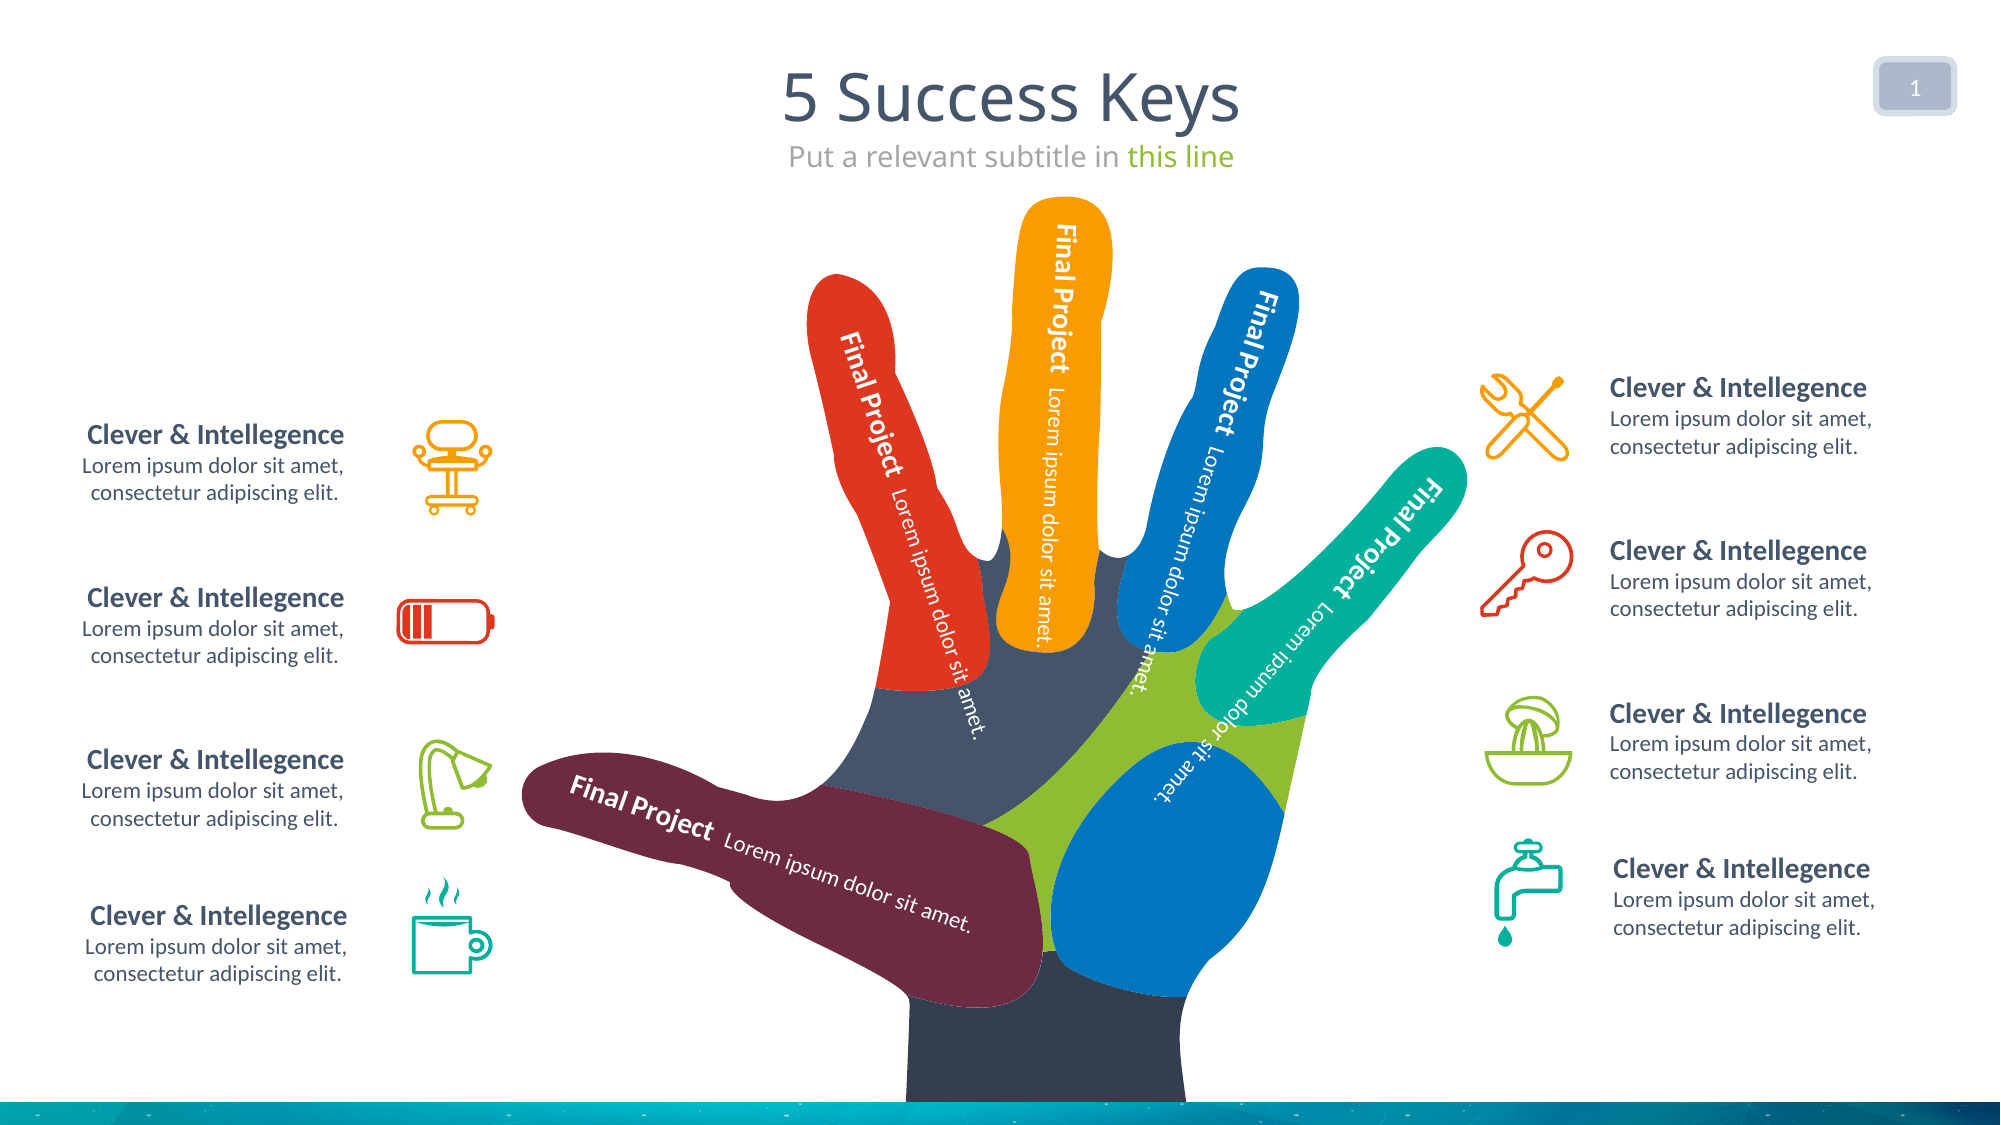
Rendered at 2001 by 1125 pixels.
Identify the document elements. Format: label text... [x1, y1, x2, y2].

text_box Put a relevant subtitle in this line [148, 134, 1874, 218]
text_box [1478, 361, 1916, 982]
text_box [1472, 1102, 2000, 1125]
text_box 1 [1875, 58, 1956, 115]
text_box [510, 191, 1472, 1125]
text_box 5 Success Keys [148, 28, 1874, 134]
text_box [0, 1102, 510, 1125]
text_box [42, 407, 495, 1029]
